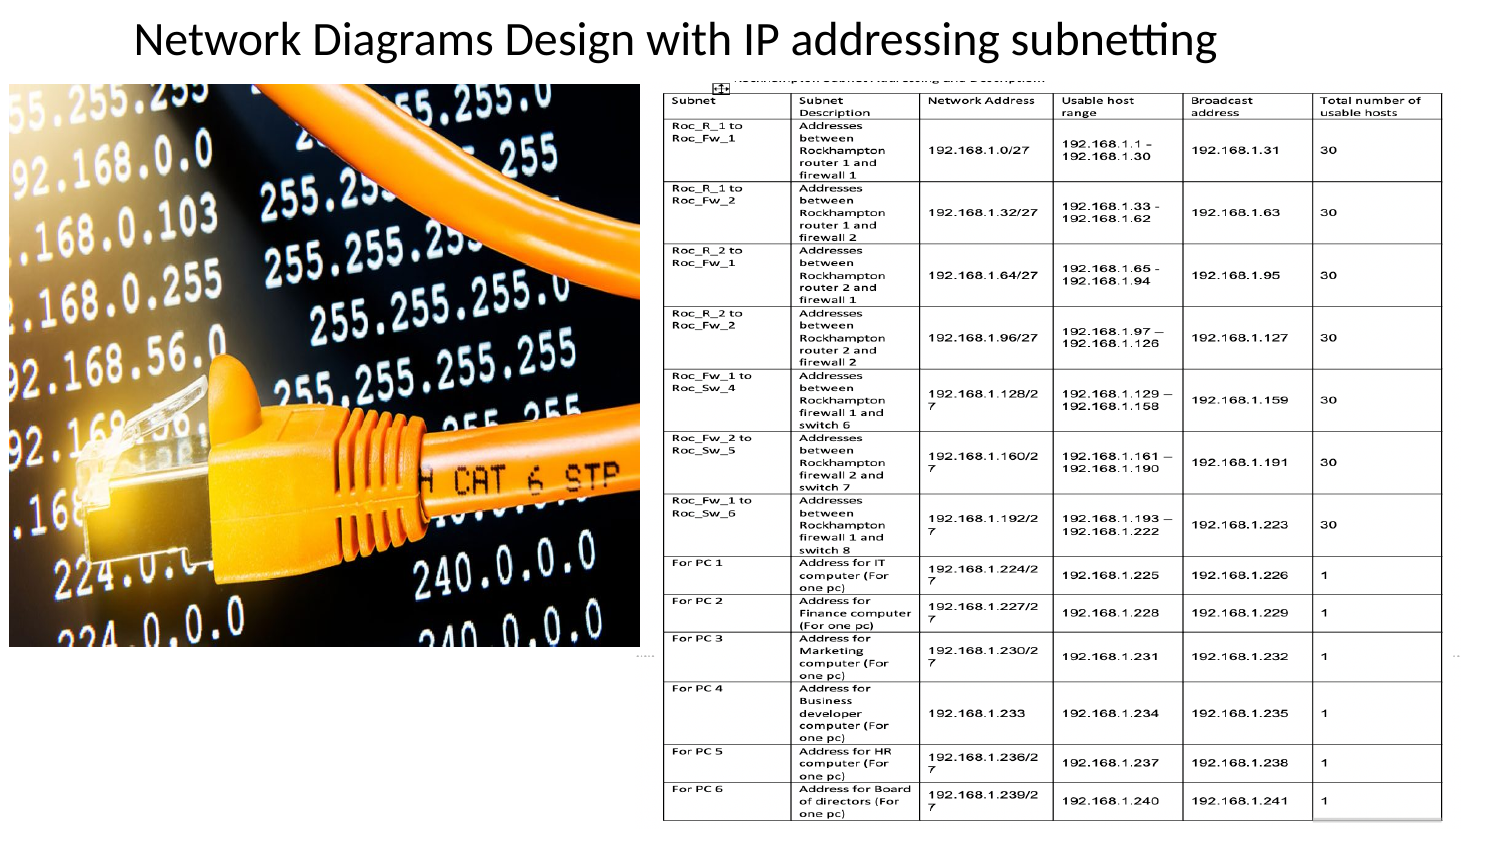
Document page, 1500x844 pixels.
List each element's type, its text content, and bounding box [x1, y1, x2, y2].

picture [9, 81, 1461, 829]
text_box Network Diagrams Design with IP addressing subnetting [118, 0, 1382, 82]
